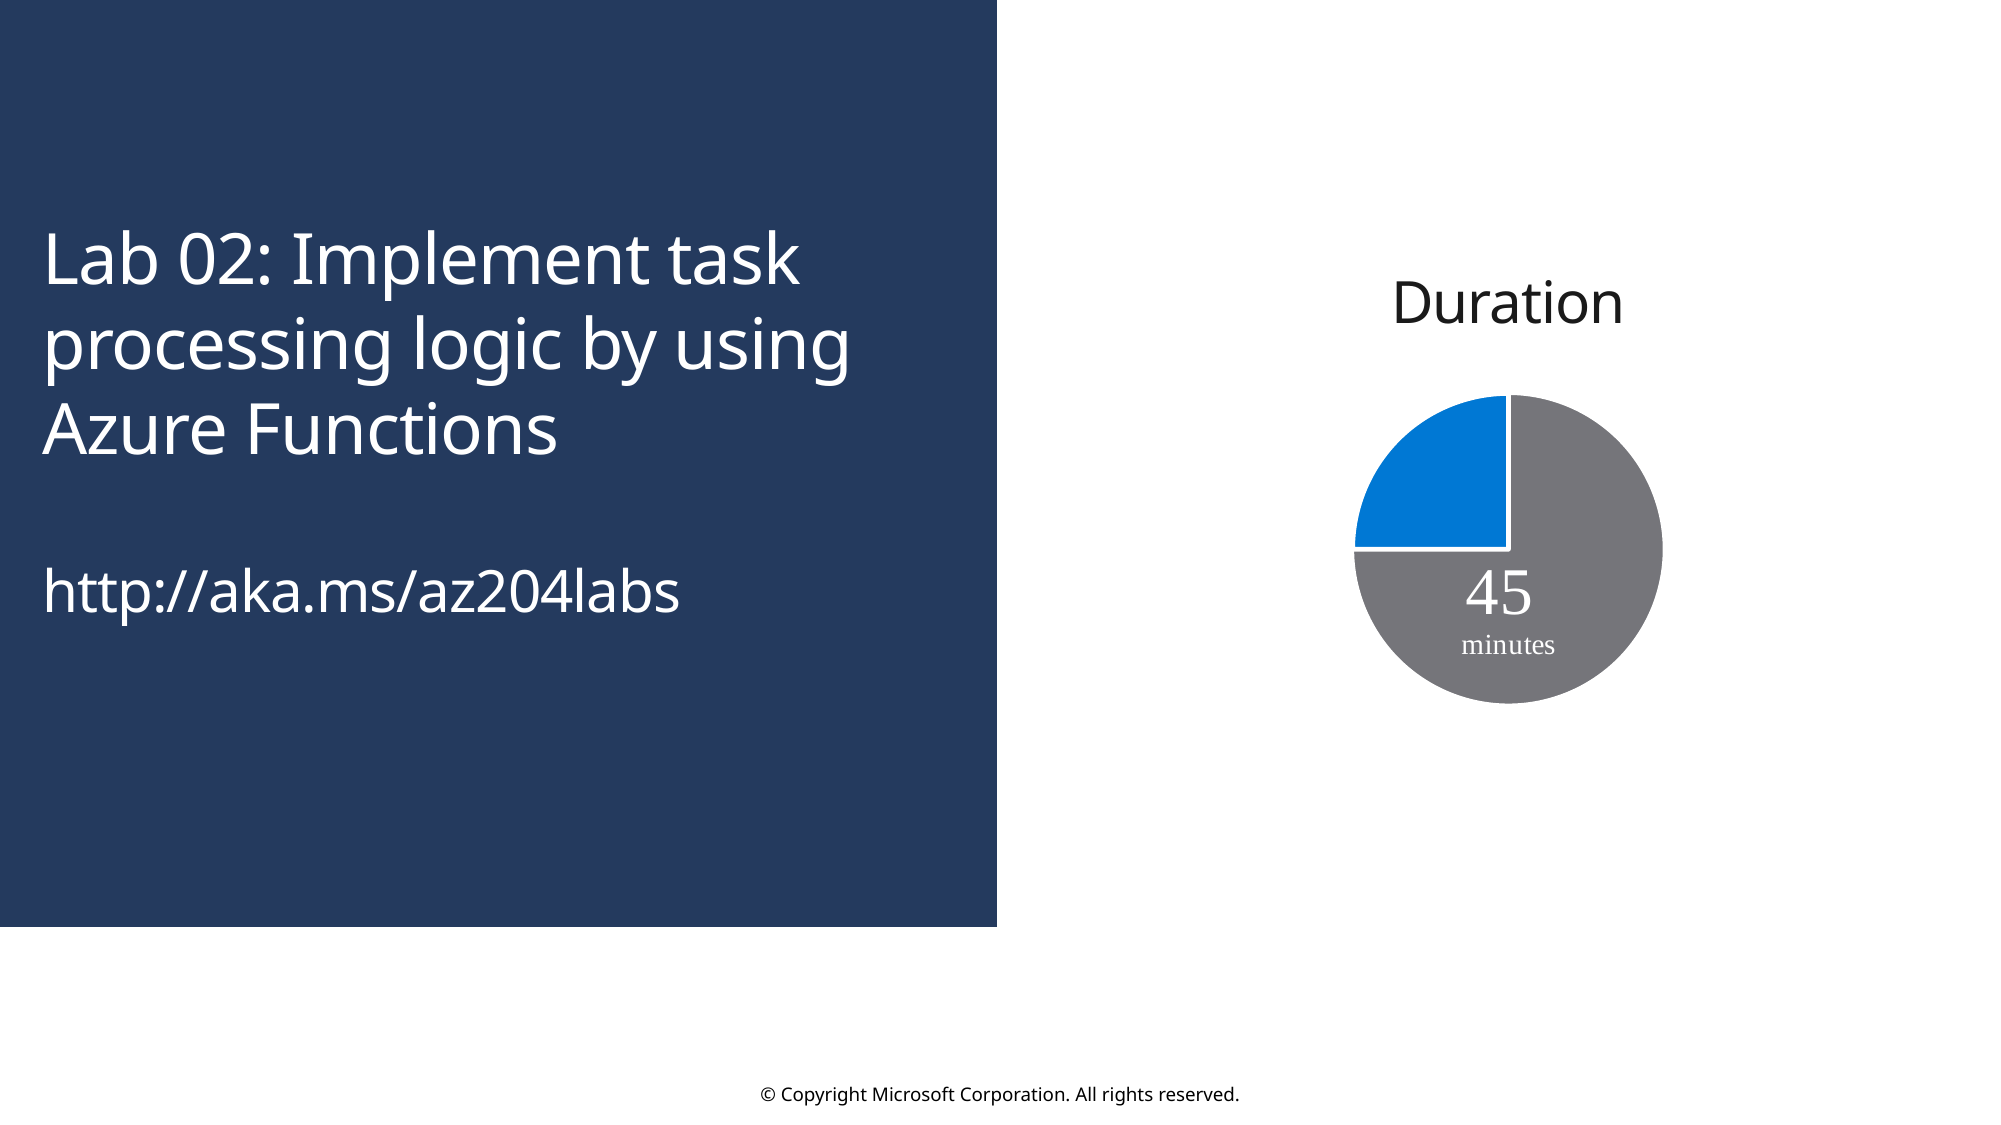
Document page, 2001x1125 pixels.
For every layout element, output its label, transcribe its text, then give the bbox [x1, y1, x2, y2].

text_box Lab 02: Implement task processing logic by using Azure Functions http://aka.ms/az204labs [42, 213, 947, 714]
text_box Duration [1167, 264, 1850, 335]
chart [1264, 386, 1753, 712]
text_box [0, 0, 998, 928]
